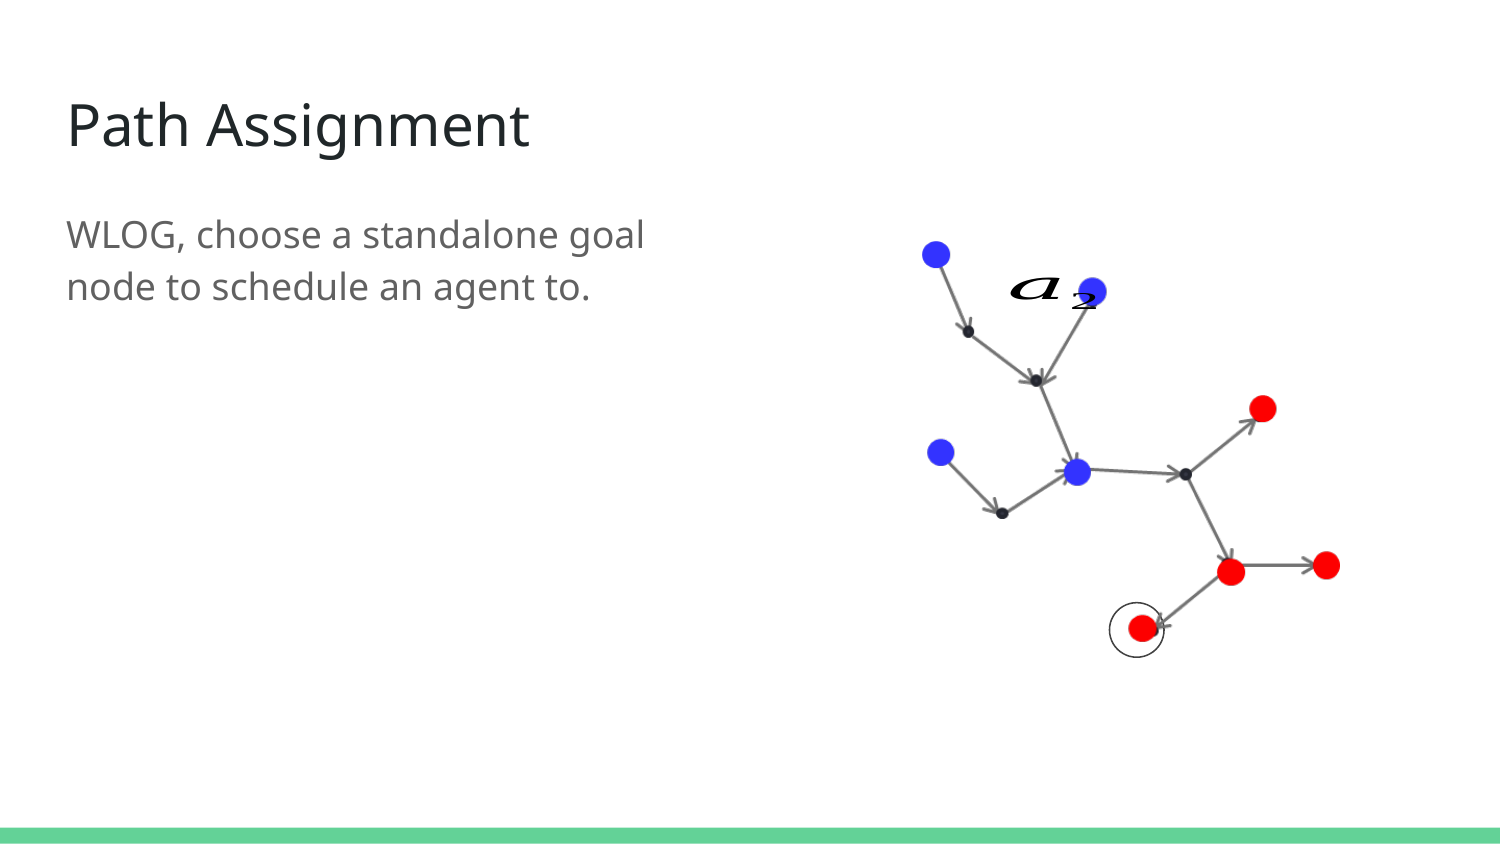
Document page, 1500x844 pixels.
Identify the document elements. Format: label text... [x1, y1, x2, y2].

picture [922, 240, 1340, 646]
text_box [1123, 654, 1150, 658]
list WLOG, choose a standalone goal node to schedule an agent to. [51, 189, 750, 750]
title Path Assignment [51, 72, 1449, 167]
